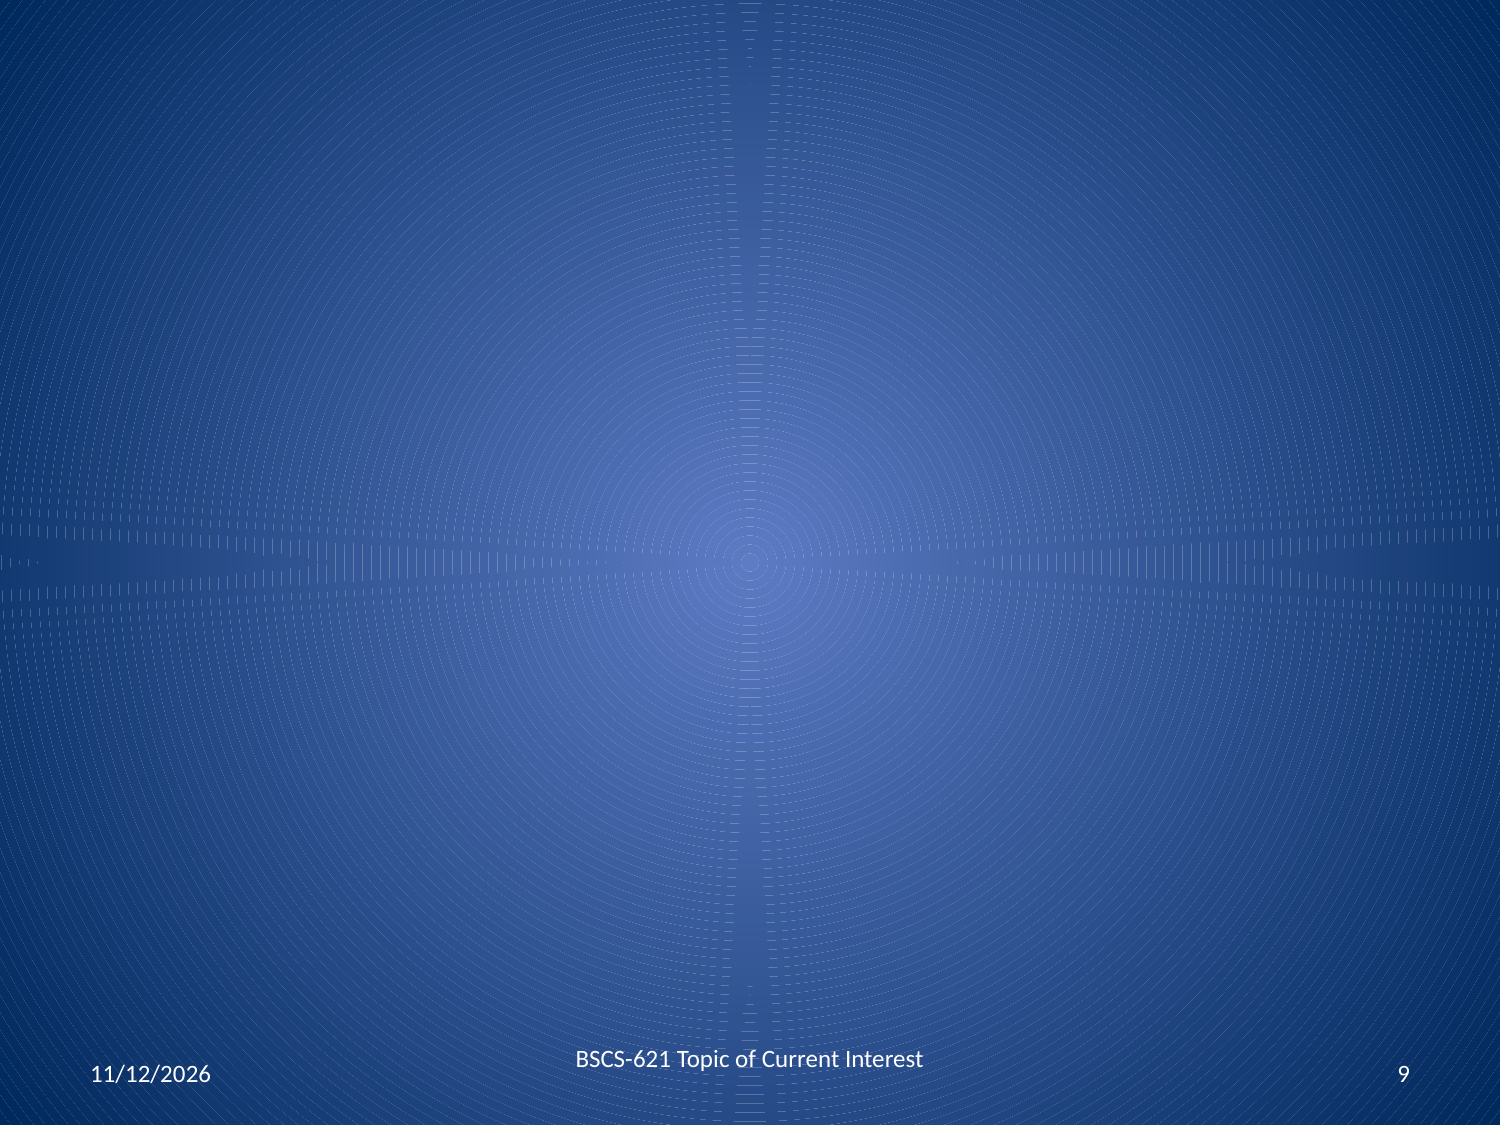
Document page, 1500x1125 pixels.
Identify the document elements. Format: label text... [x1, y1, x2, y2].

footer BSCS-621 Topic of Current Interest [512, 1042, 988, 1103]
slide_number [75, 1042, 425, 1103]
slide_number 9 [1074, 1042, 1425, 1103]
